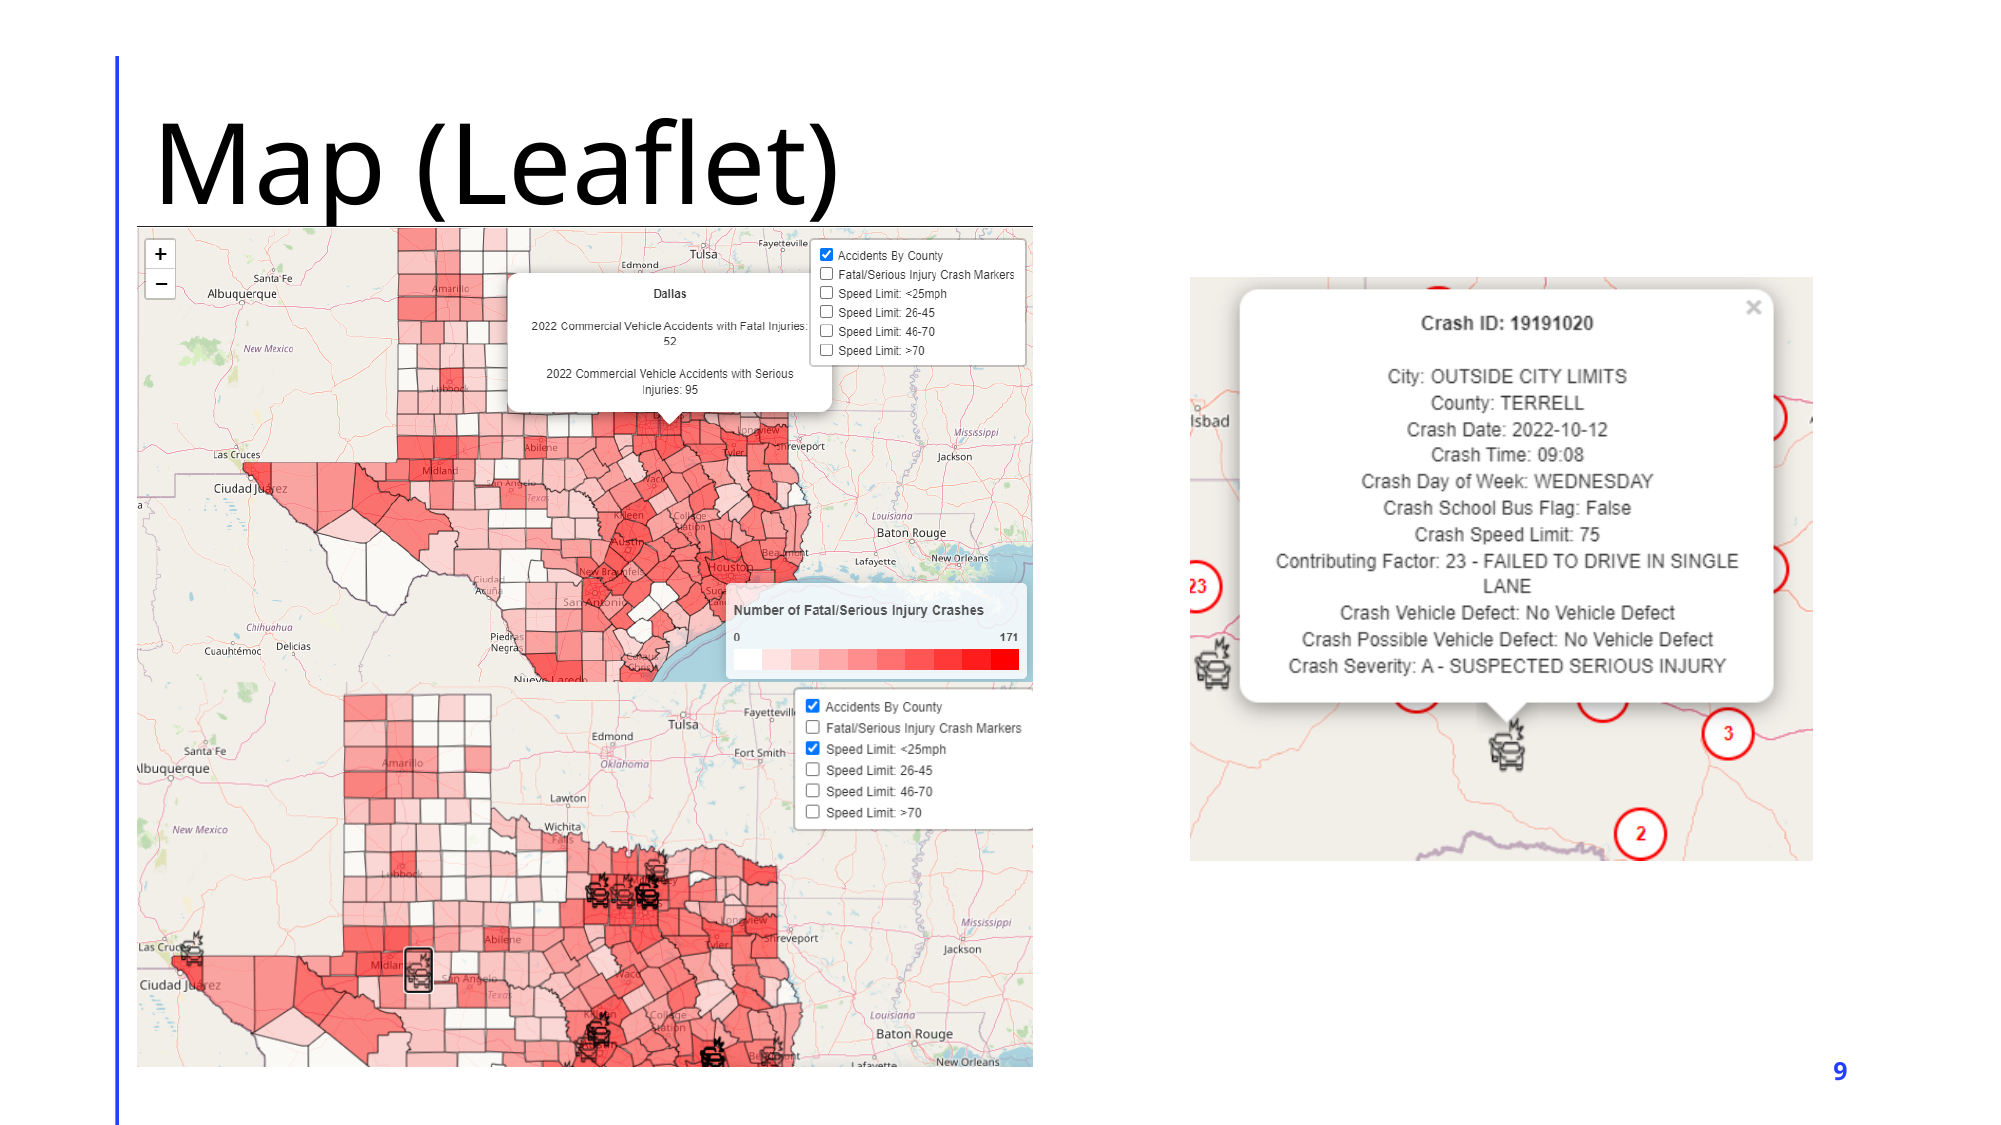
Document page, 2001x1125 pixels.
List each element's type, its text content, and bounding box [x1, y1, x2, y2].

picture [137, 682, 1033, 1067]
slide_number 9 [1412, 1042, 1863, 1103]
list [137, 226, 1033, 682]
title Map (Leaflet) [137, 59, 1863, 278]
picture [1190, 277, 1813, 861]
